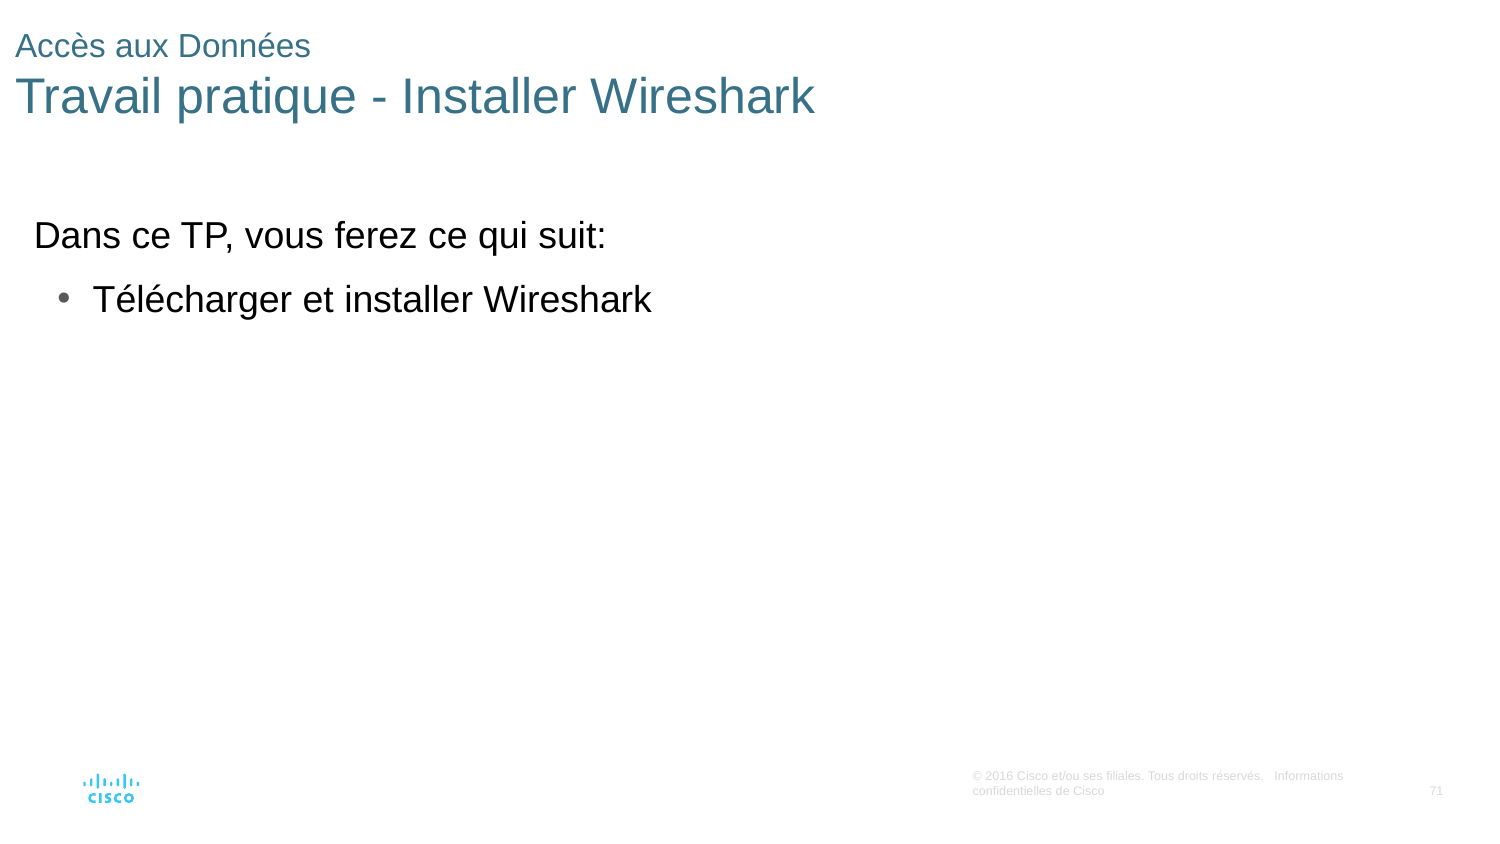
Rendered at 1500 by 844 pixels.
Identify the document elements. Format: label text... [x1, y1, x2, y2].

list Dans ce TP, vous ferez ce qui suit: Télécharger et installer Wireshark [18, 141, 1471, 767]
title Accès aux Données Travail pratique - Installer Wireshark [0, 6, 1500, 142]
